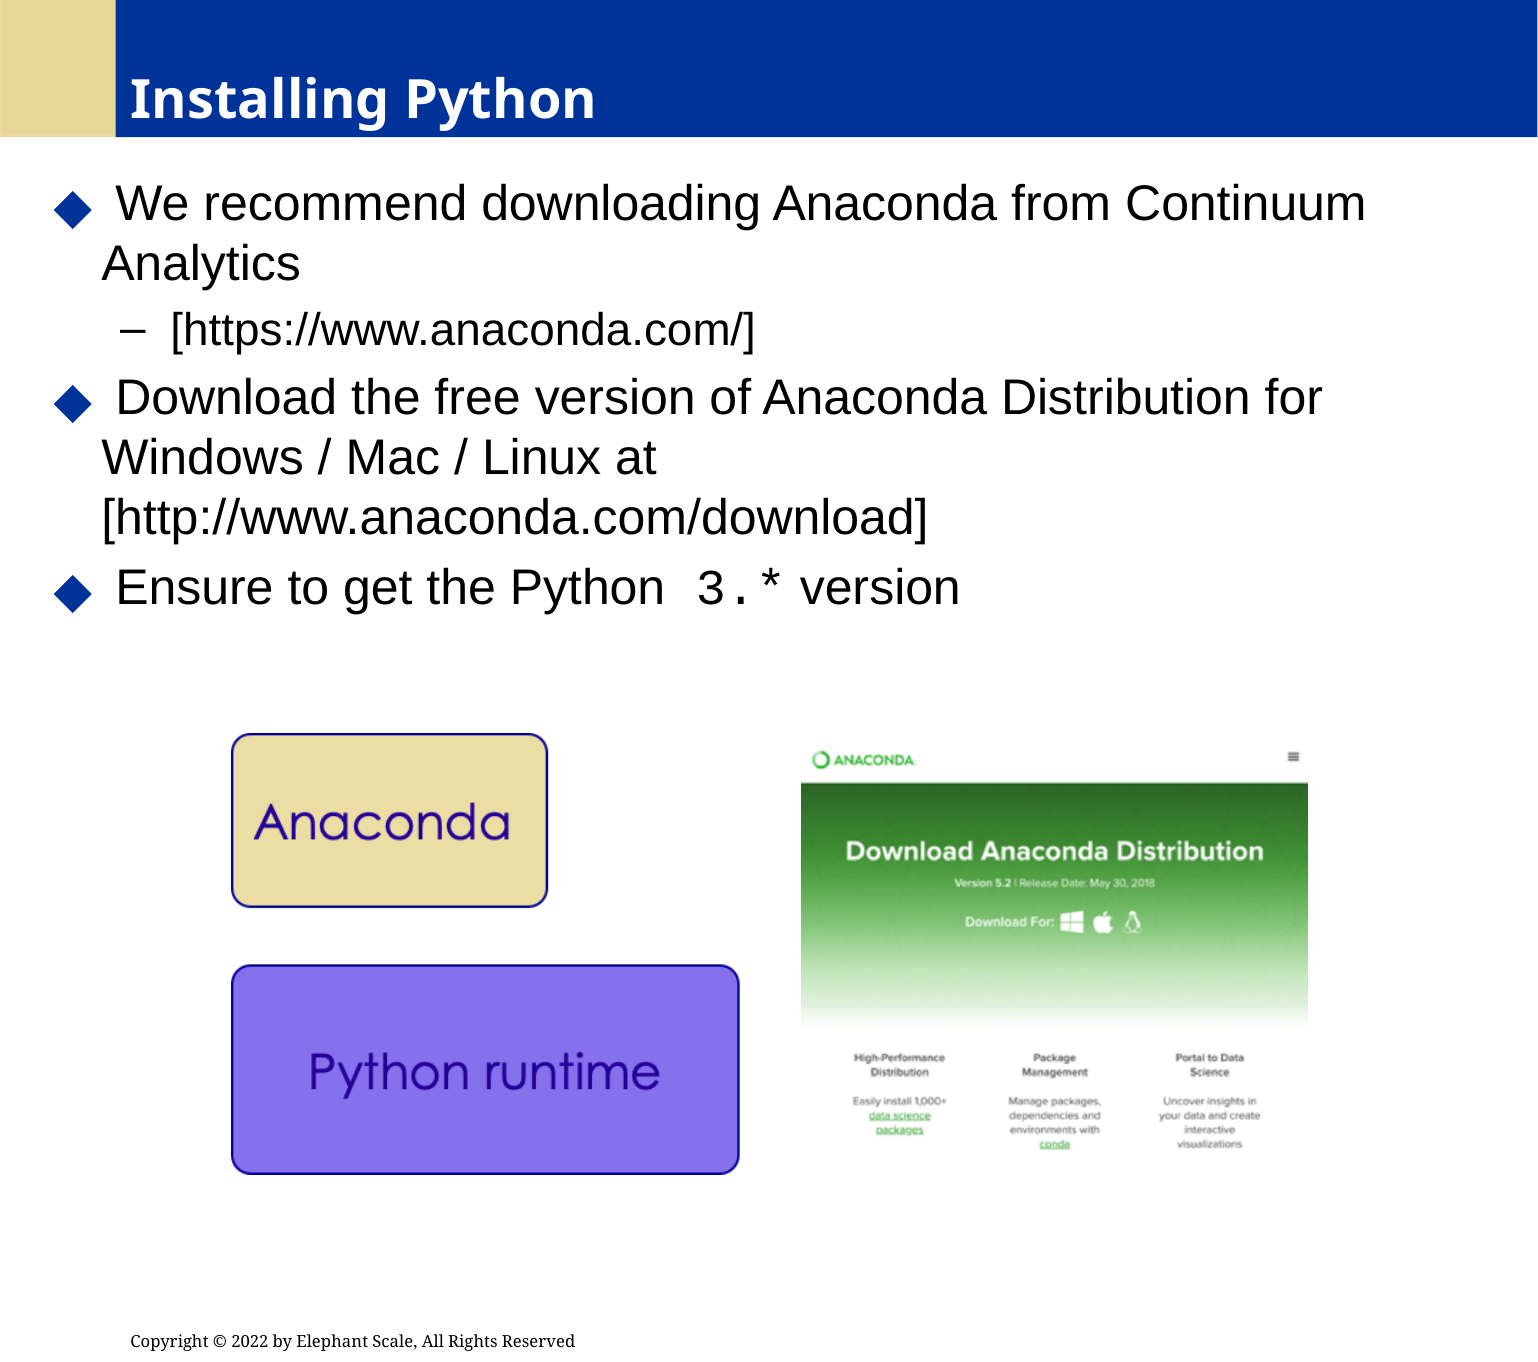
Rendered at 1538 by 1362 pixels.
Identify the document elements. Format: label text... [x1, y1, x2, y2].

text_box Copyright © 2022 by Elephant Scale, All Rights Reserved [115, 1322, 1538, 1358]
title Installing Python [115, 0, 1538, 138]
picture [230, 733, 742, 1175]
picture [800, 733, 1309, 1175]
list We recommend downloading Anaconda from Continuum Analytics [https://www.anaconda.com/] Download the free version of Anaconda Distribution for Windows / Mac / Linux at [http://www.anaconda.com/download] Ensure to get the Python 3.* version [38, 163, 1499, 1284]
picture [0, 0, 115, 137]
